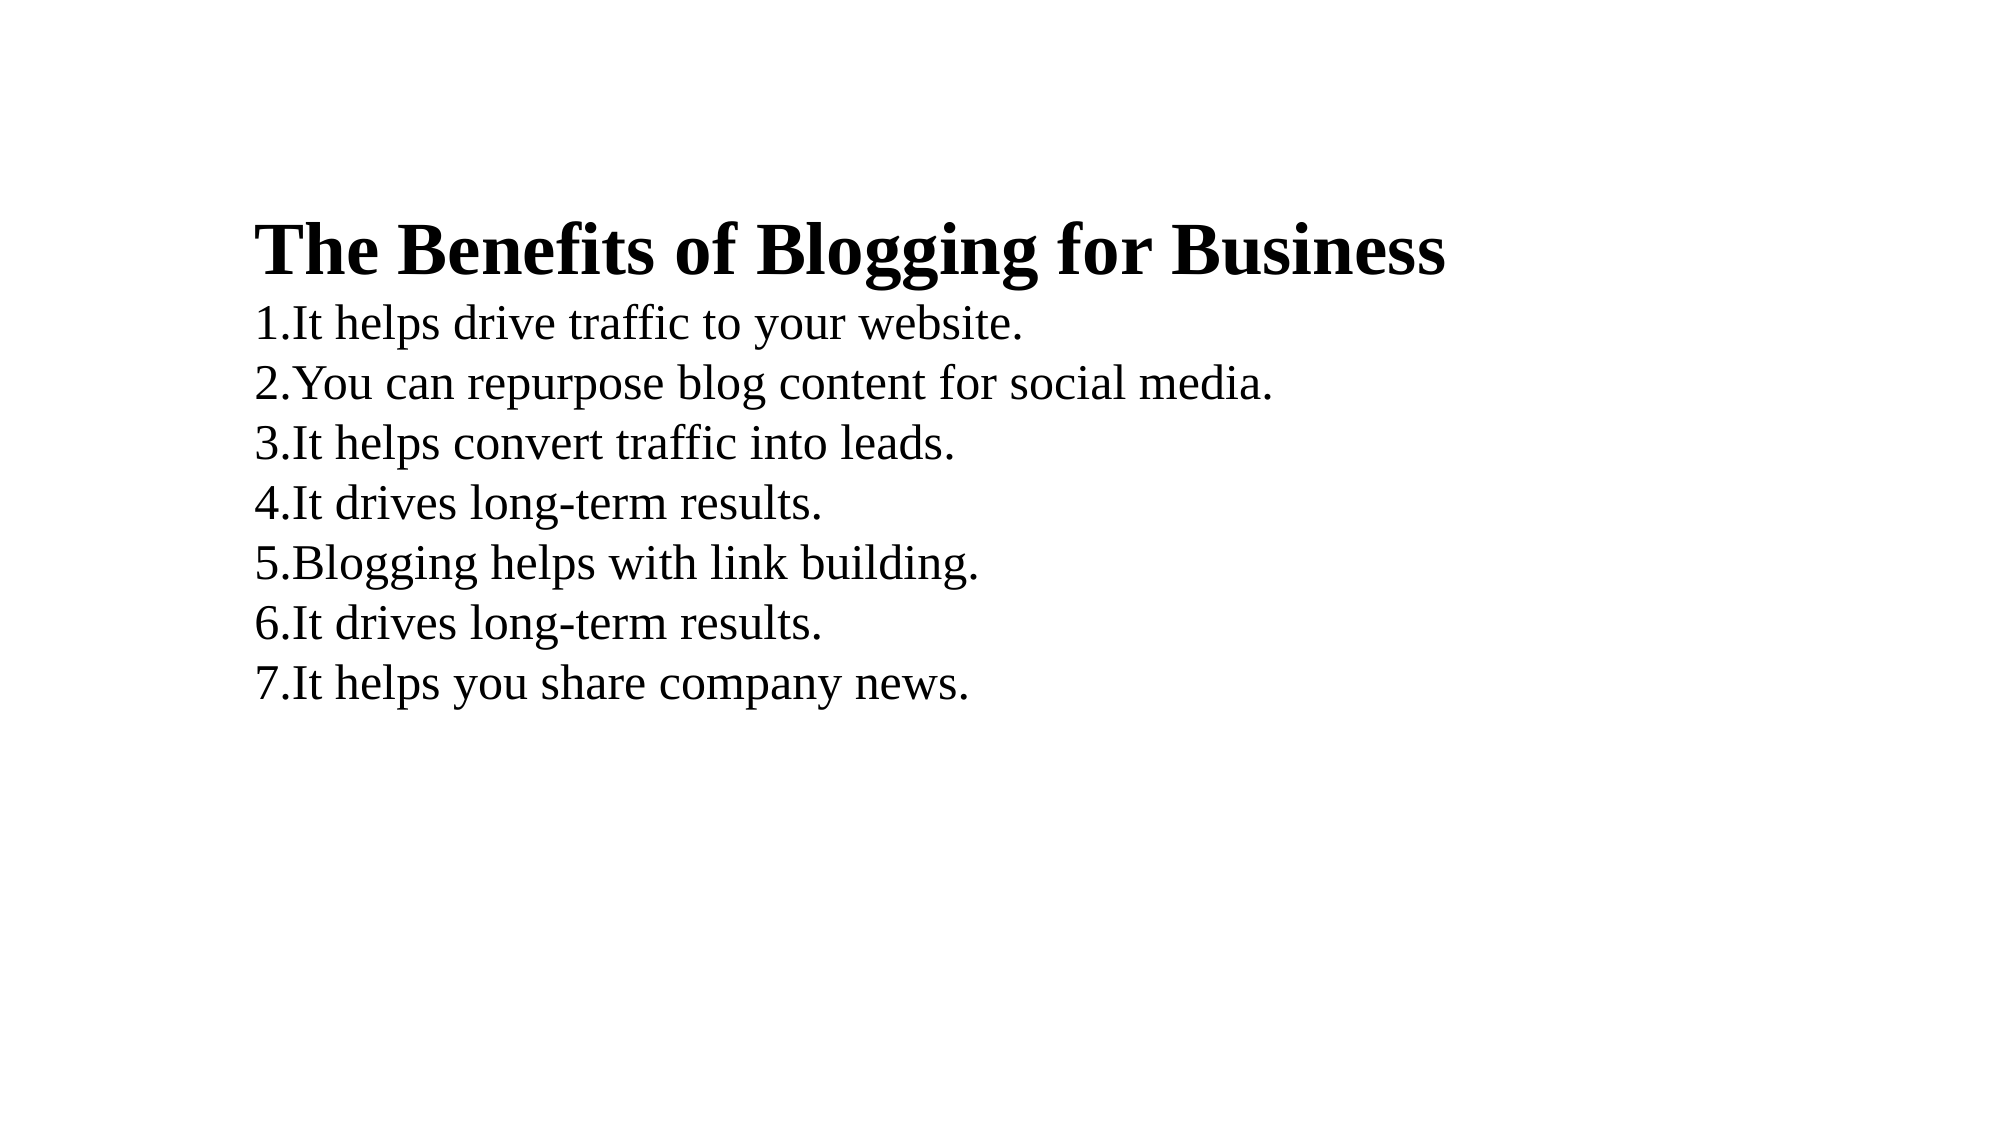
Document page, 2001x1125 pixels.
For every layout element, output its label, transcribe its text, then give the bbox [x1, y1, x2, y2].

text_box The Benefits of Blogging for Business 1.It helps drive traffic to your website. 2.You can repurpose blog content for social media. 3.It helps convert traffic into leads. 4.It drives long-term results. 5.Blogging helps with link building. 6.It drives long-term results. 7.It helps you share company news. [239, 192, 1802, 797]
